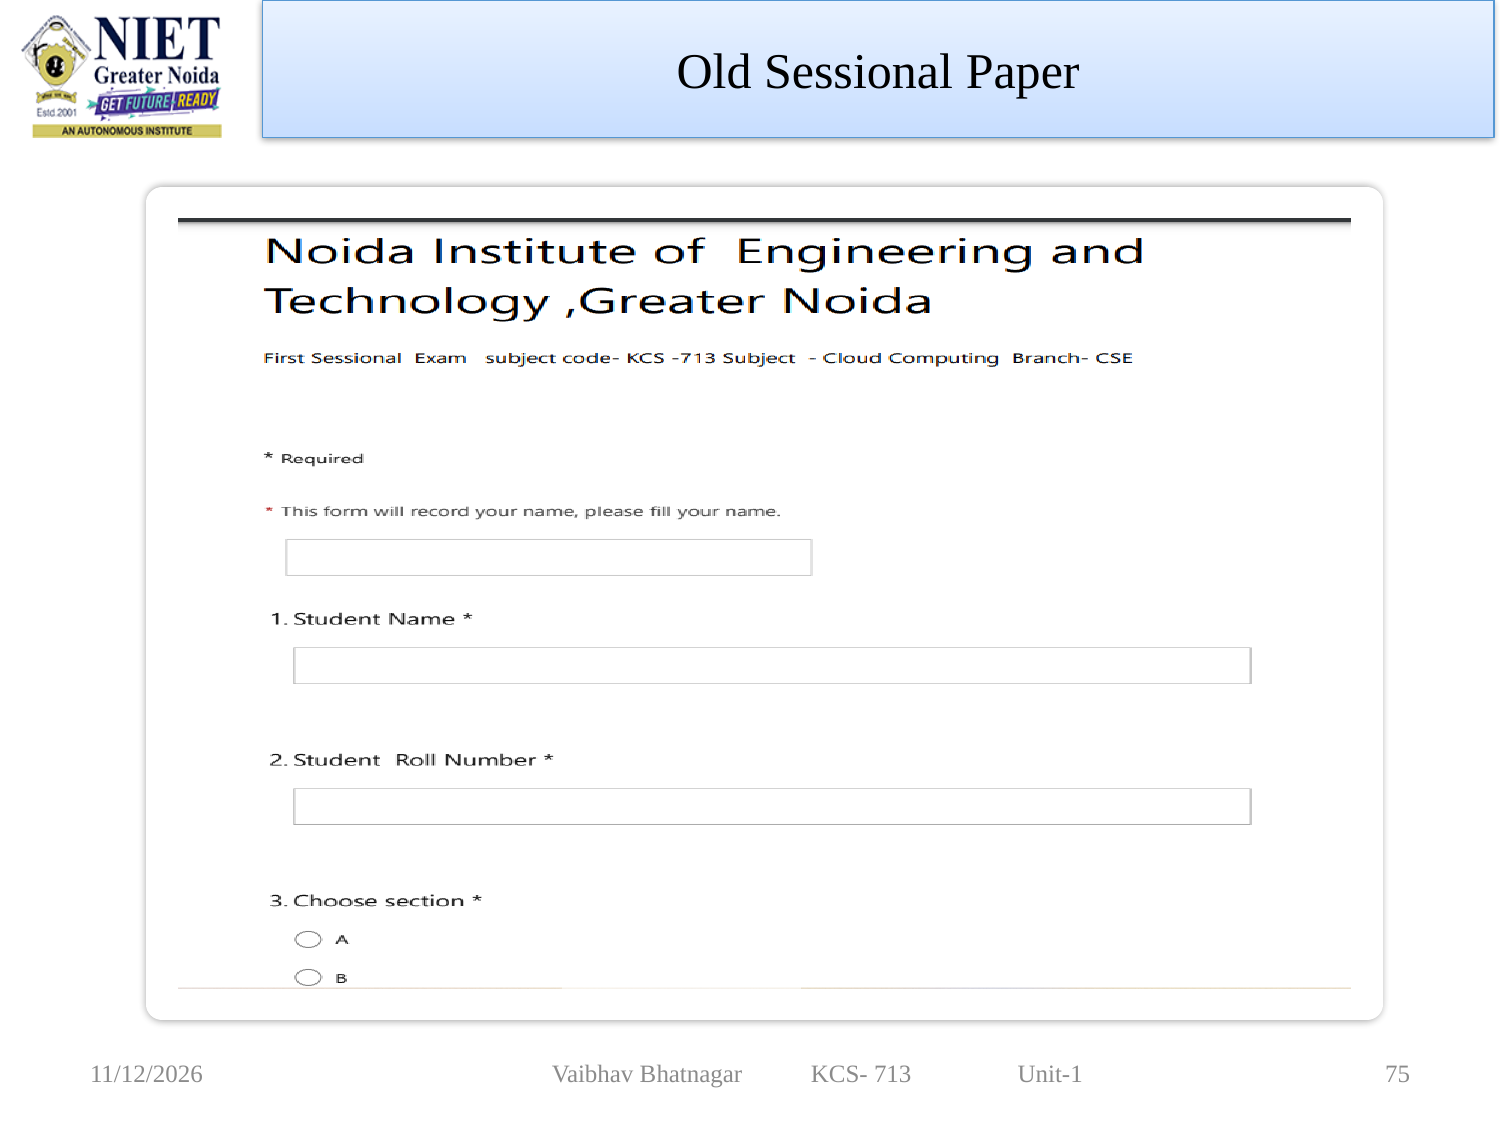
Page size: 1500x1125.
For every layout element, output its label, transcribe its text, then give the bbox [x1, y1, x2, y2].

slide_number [75, 1042, 425, 1103]
slide_number 75 [1074, 1042, 1425, 1103]
title Old Sessional Paper [262, 0, 1495, 138]
picture [21, 14, 222, 138]
picture [177, 218, 1352, 990]
footer Vaibhav Bhatnagar KCS- 713 Unit-1 [512, 1042, 1074, 1103]
